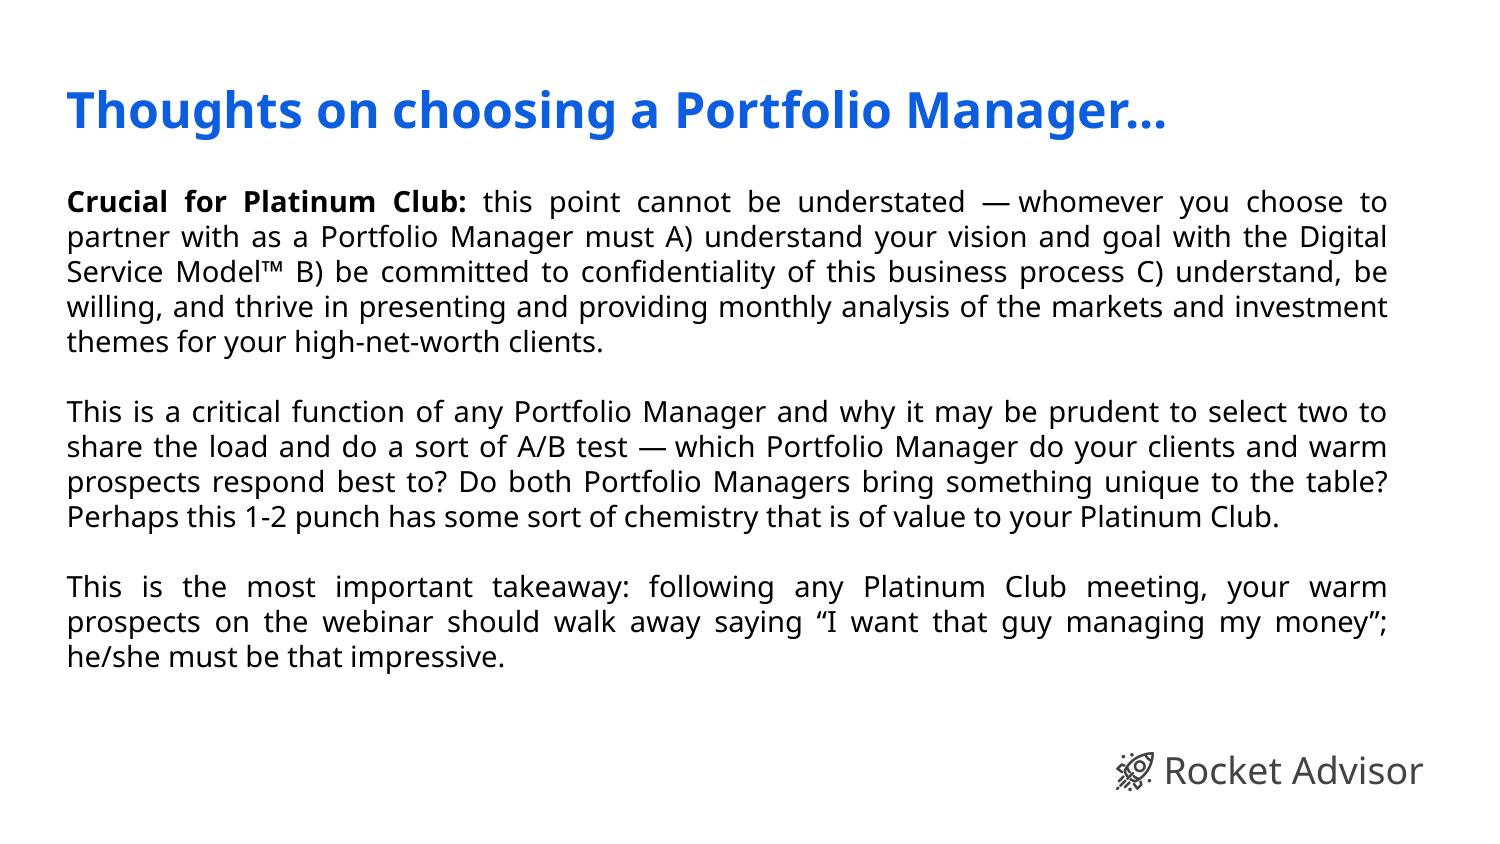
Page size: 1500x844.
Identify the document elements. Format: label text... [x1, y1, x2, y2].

title Thoughts on choosing a Portfolio Manager... Crucial for Platinum Club: this point cannot be understated — whomever you choose to partner with as a Portfolio Manager must A) understand your vision and goal with the Digital Service Model™ B) be committed to confidentiality of this business process C) understand, be willing, and thrive in presenting and providing monthly analysis of the markets and investment themes for your high-net-worth clients. This is a critical function of any Portfolio Manager and why it may be prudent to select two to share the load and do a sort of A/B test — which Portfolio Manager do your clients and warm prospects respond best to? Do both Portfolio Managers bring something unique to the table? Perhaps this 1-2 punch has some sort of chemistry that is of value to your Platinum Club. This is the most important takeaway: following any Platinum Club meeting, your warm prospects on the webinar should walk away saying “I want that guy managing my money”; he/she must be that impressive. [51, 63, 1405, 683]
picture [1116, 752, 1154, 791]
text_box Rocket Advisor [1148, 731, 1500, 815]
